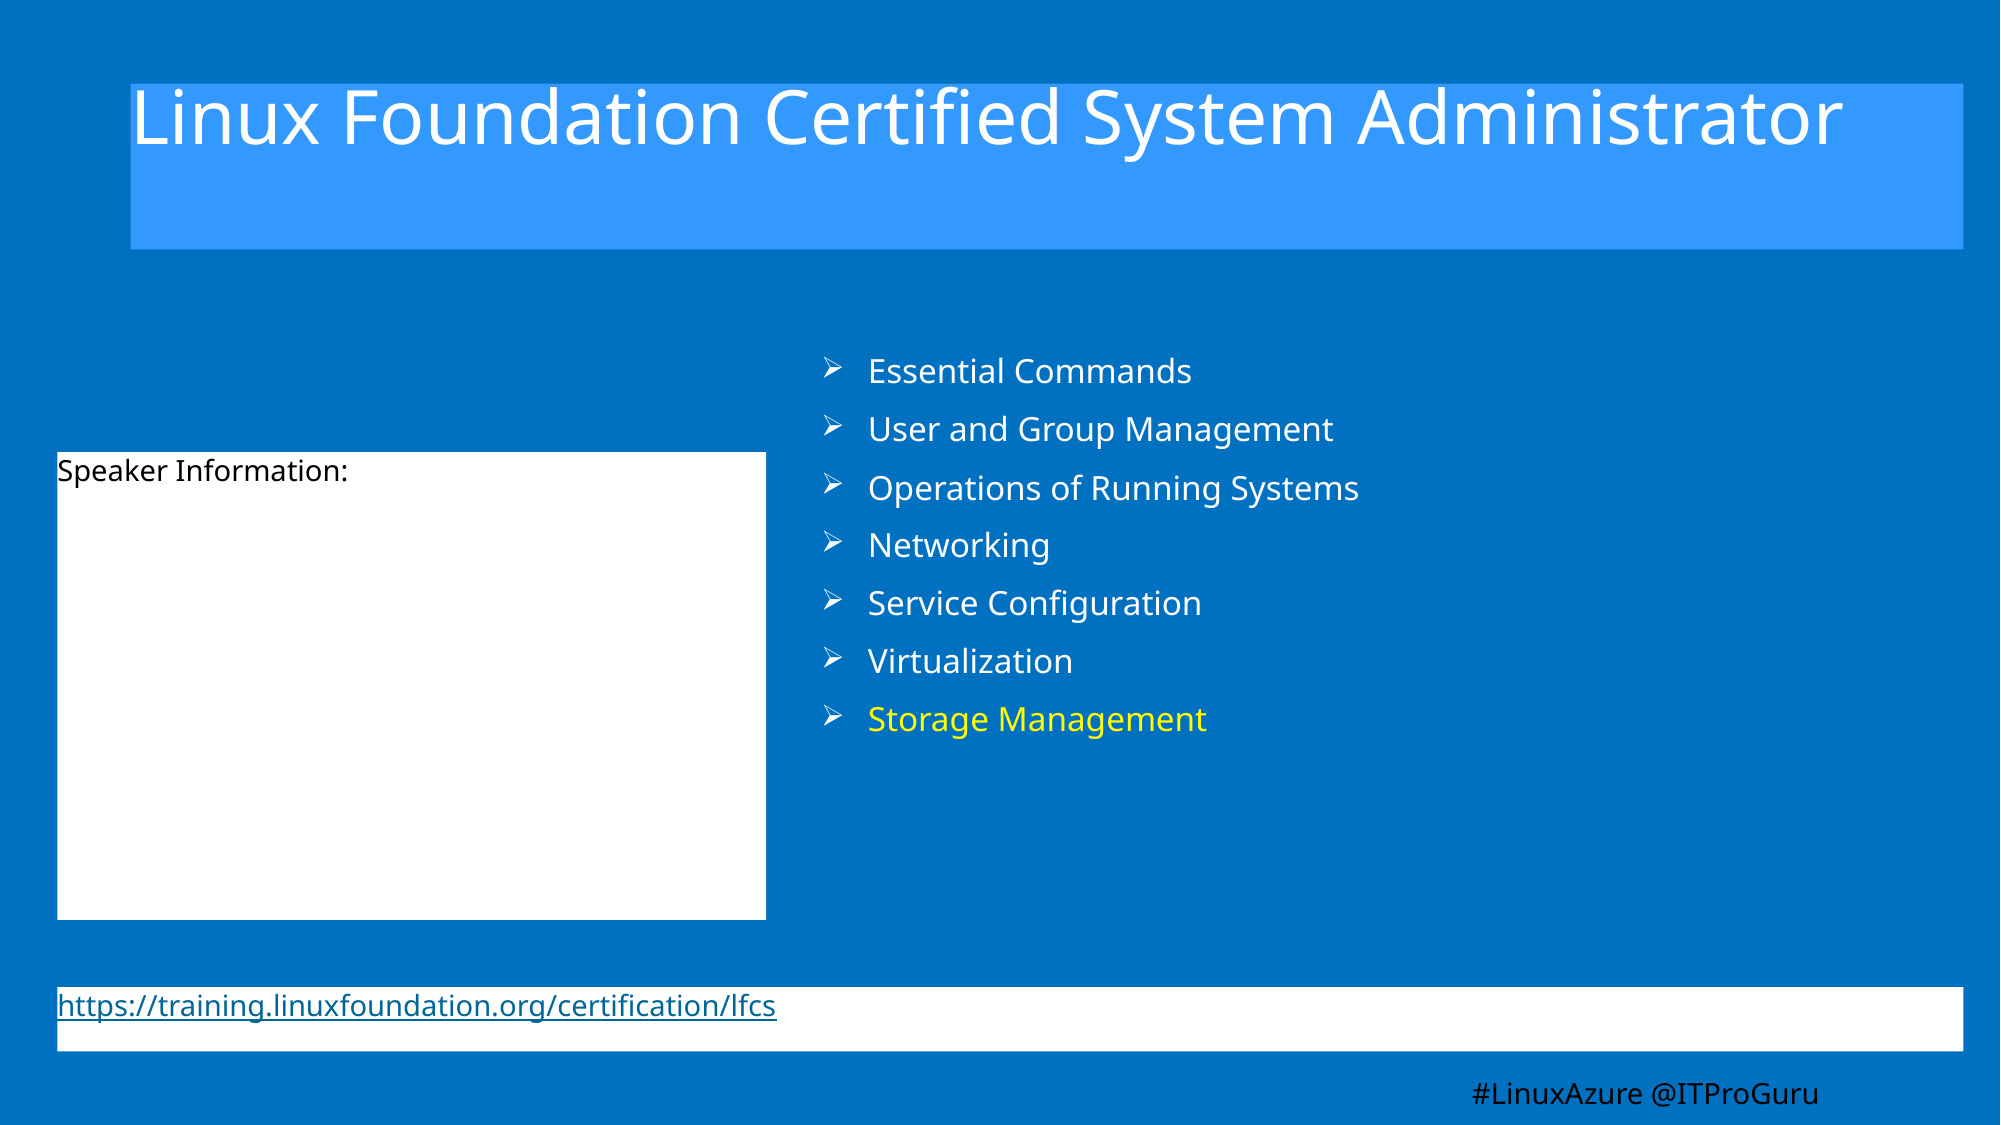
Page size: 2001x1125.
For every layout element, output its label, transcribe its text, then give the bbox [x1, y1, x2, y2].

title Linux Foundation Certified System Administrator [130, 83, 1964, 250]
subtitle Essential Commands User and Group Management Operations of Running Systems Networking Service Configuration Virtualization Storage Management [805, 345, 1964, 958]
list Speaker Information: [57, 451, 767, 921]
list https://training.linuxfoundation.org/certification/lfcs [57, 986, 1964, 1052]
